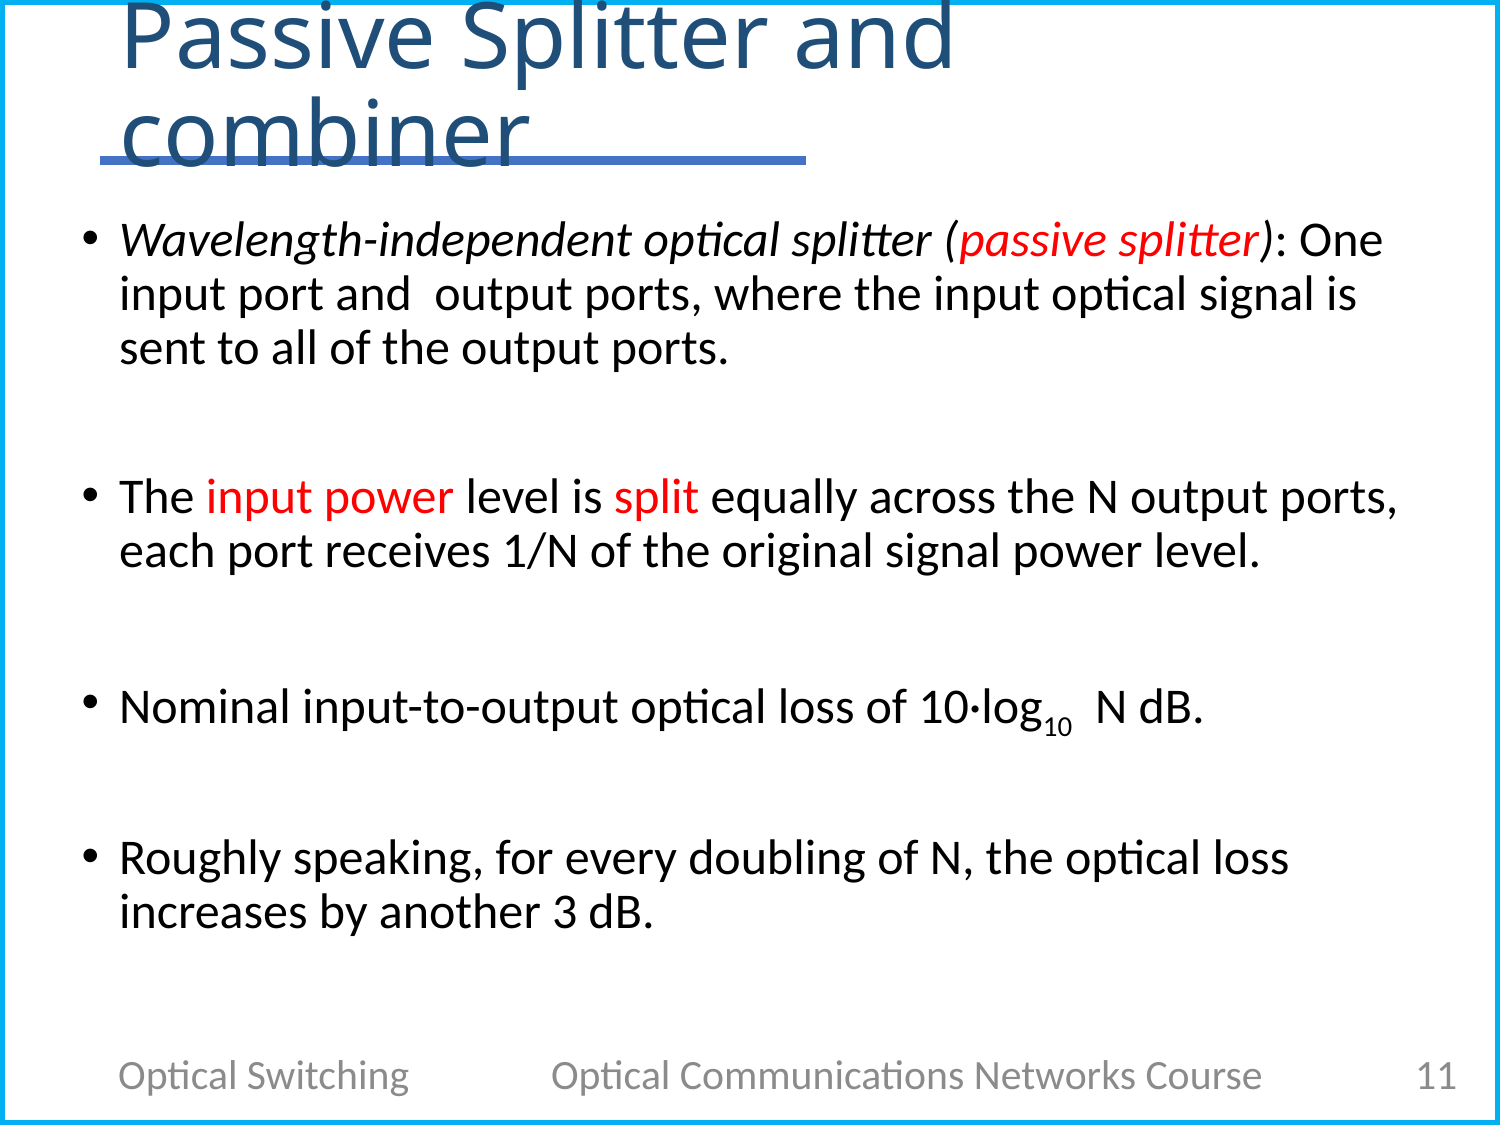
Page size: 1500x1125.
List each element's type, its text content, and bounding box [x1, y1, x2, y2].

title Passive Splitter and combiner [104, 23, 1399, 152]
slide_number 11 [1369, 1042, 1473, 1103]
slide_number Optical Switching [103, 1042, 441, 1103]
footer Optical Communications Networks Course [496, 1042, 1317, 1103]
